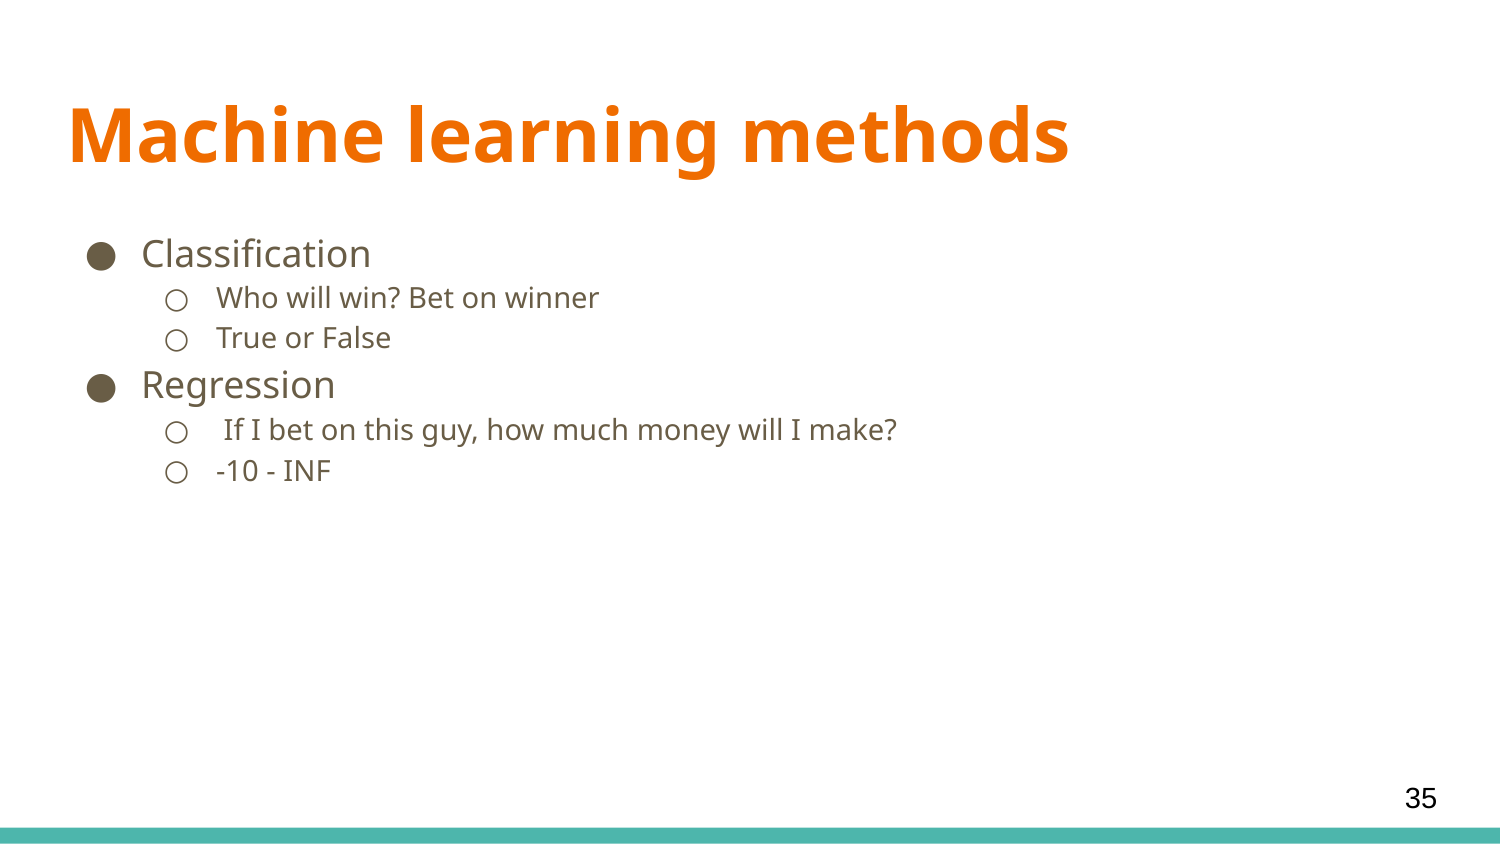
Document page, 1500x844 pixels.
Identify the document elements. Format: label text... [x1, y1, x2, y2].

list Classification Who will win? Bet on winner True or False Regression If I bet on this guy, how much money will I make? -10 - INF [51, 207, 1449, 750]
slide_number ‹#› [1389, 764, 1480, 830]
title Machine learning methods [51, 72, 1449, 189]
